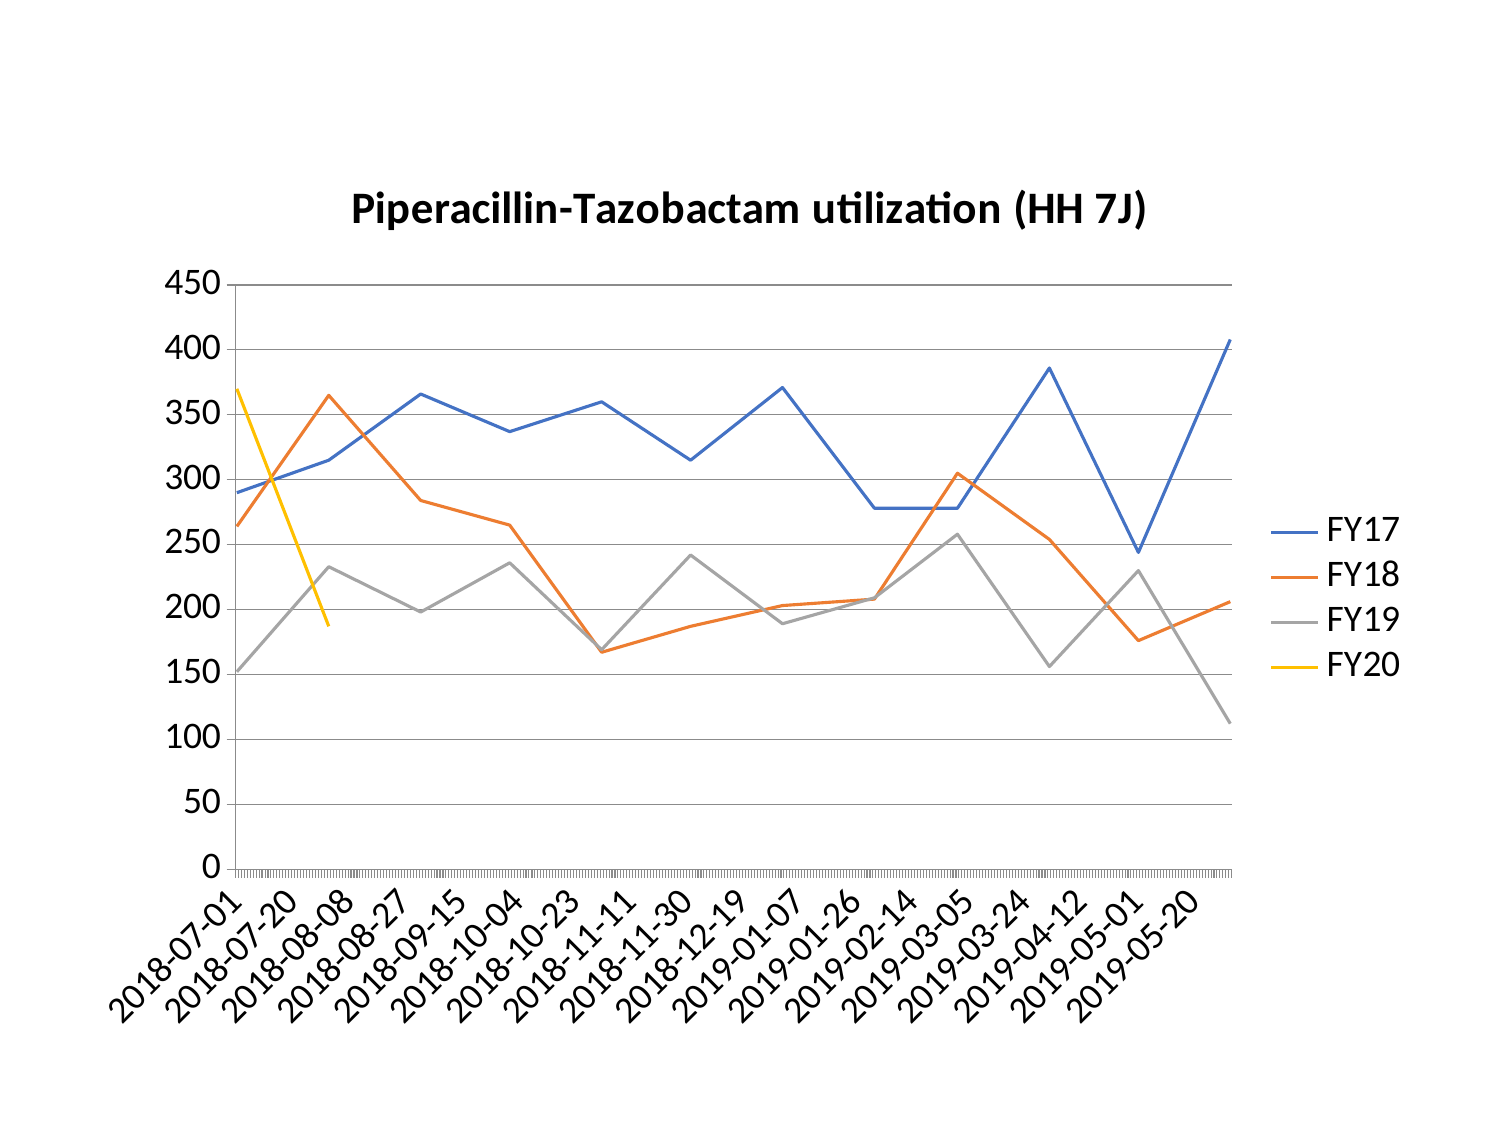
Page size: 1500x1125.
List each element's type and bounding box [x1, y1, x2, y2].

chart [74, 149, 1425, 1050]
